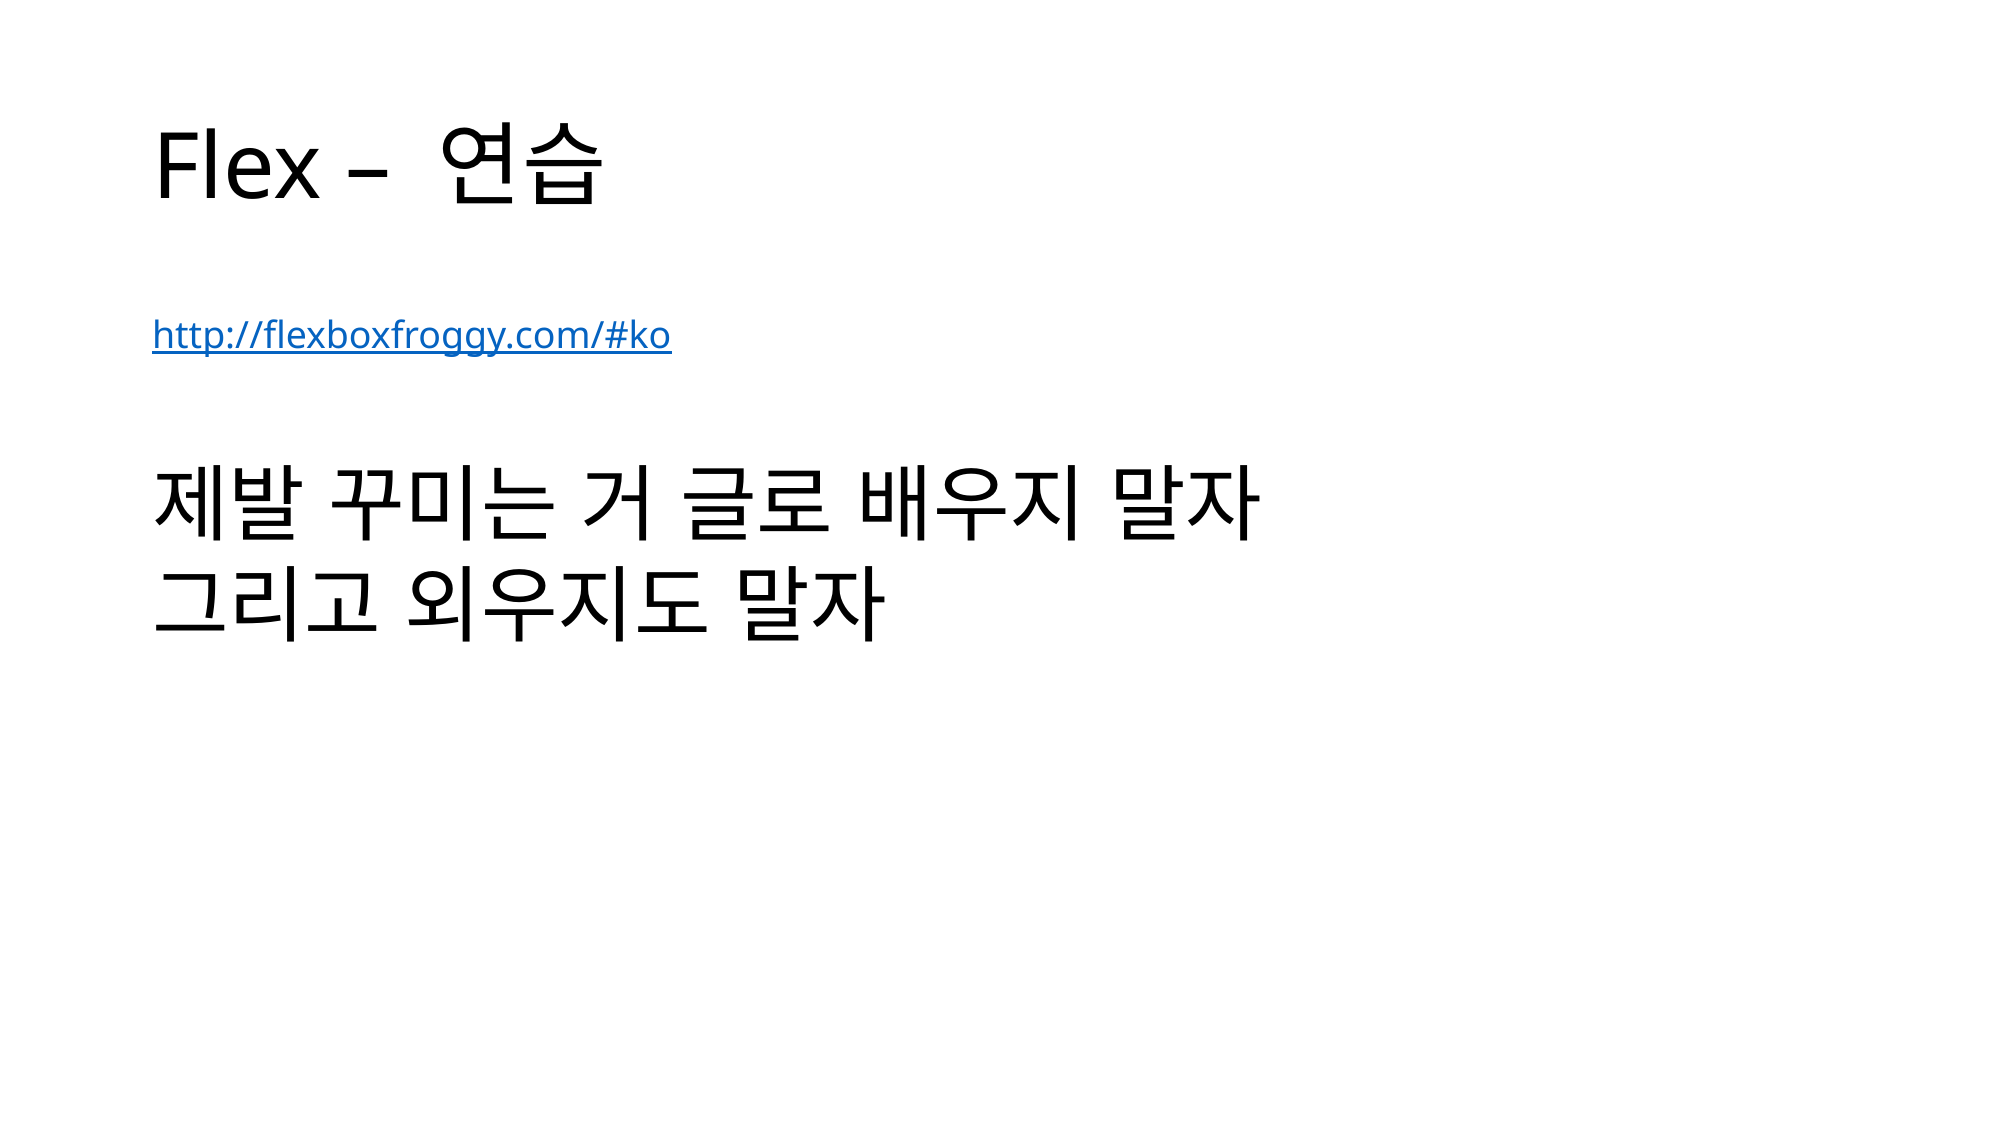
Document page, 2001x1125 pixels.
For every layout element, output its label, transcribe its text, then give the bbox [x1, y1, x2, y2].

title Flex – 연습 [137, 59, 1863, 278]
text_box http://flexboxfroggy.com/#ko 제발 꾸미는 거 글로 배우지 말자 그리고 외우지도 말자 [137, 303, 1812, 660]
